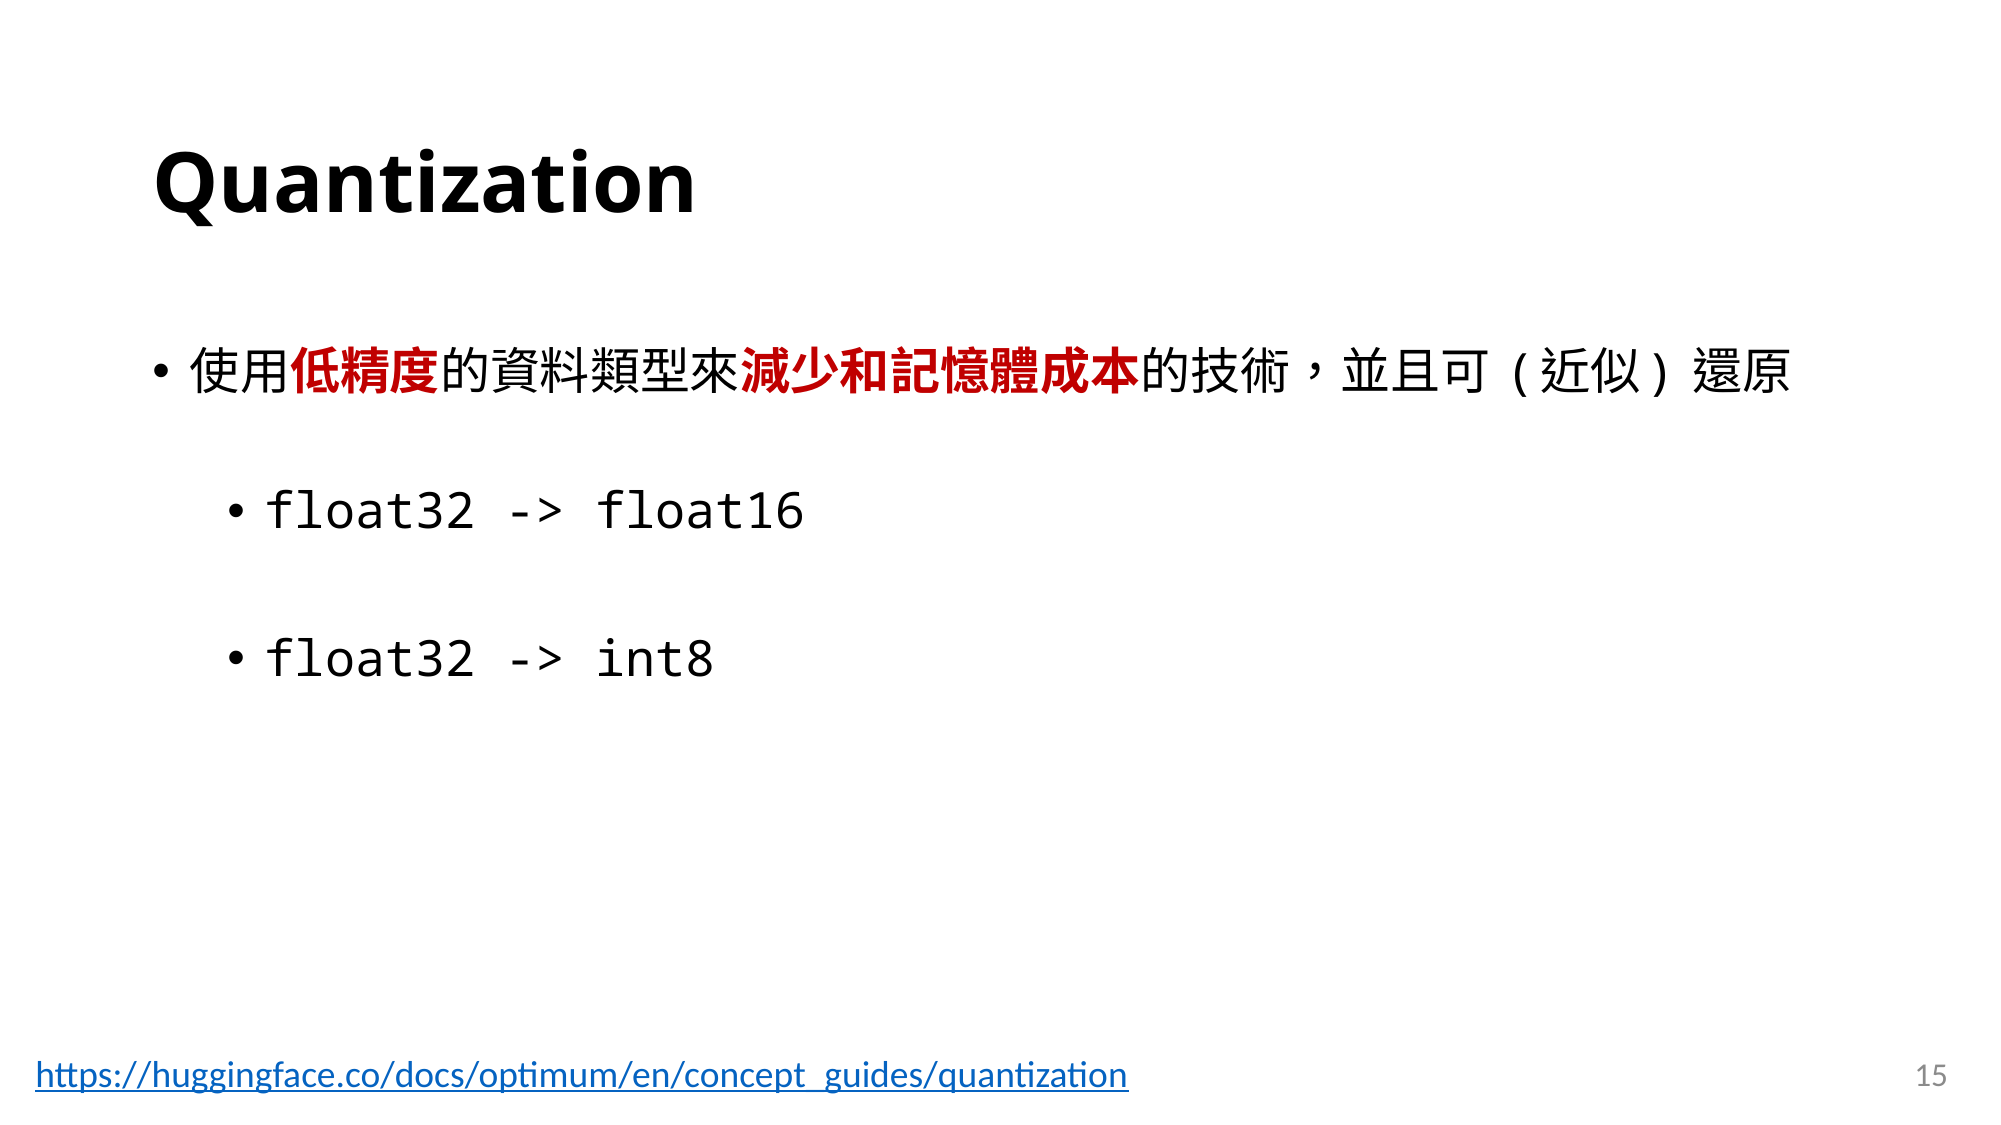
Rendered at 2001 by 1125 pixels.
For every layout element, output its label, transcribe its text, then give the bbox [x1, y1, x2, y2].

list 使用低精度的資料類型來減少和記憶體成本的技術，並且可 (近似) 還原 float32 -> float16 float32 -> int8 [137, 258, 1863, 1014]
slide_number 15 [1423, 1042, 1963, 1103]
text_box https://huggingface.co/docs/optimum/en/concept_guides/quantization [20, 1042, 1423, 1103]
title Quantization [137, 59, 1863, 239]
